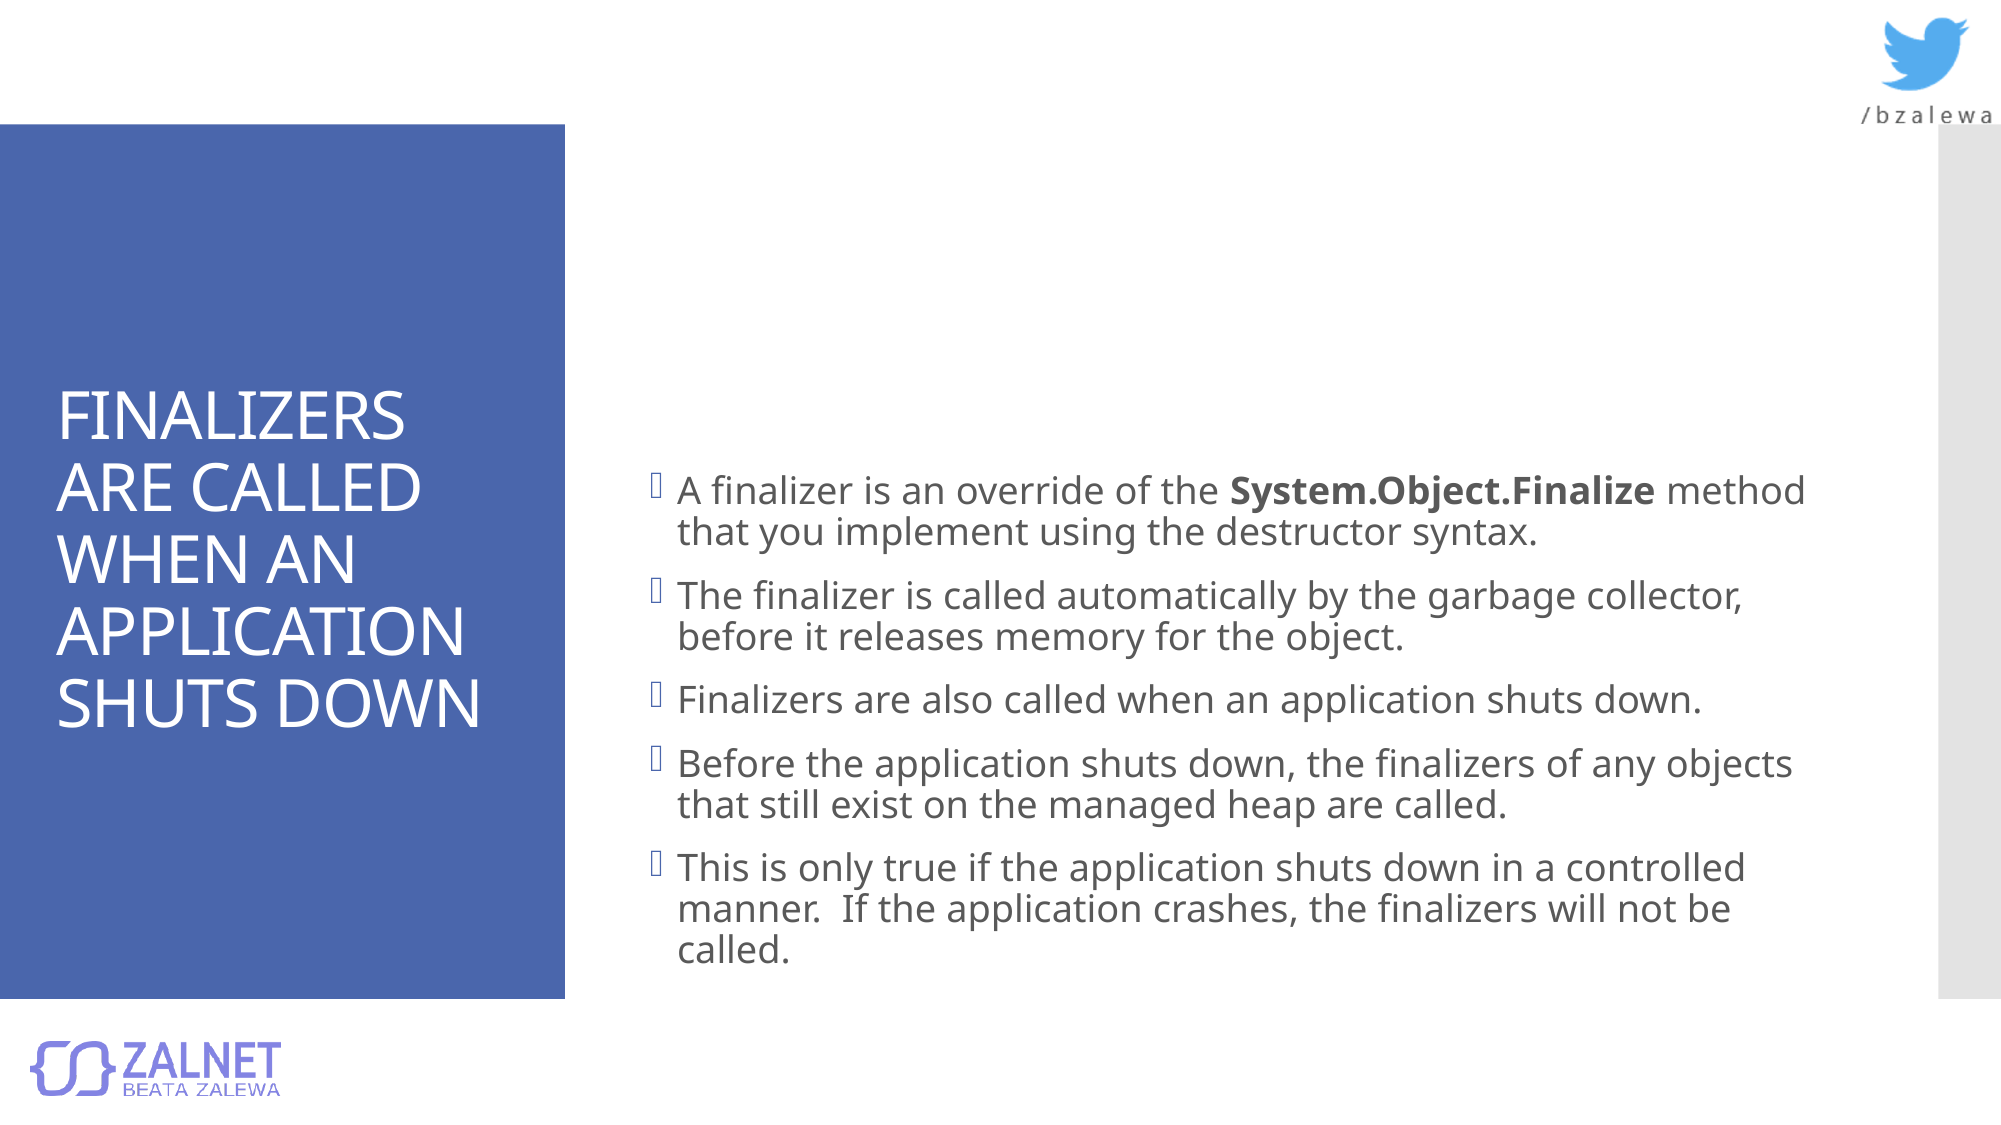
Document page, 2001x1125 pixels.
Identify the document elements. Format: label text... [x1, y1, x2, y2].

picture [1844, 12, 1999, 125]
picture [29, 1041, 281, 1096]
title FINALIZERS ARE CALLED WHEN AN APPLICATION SHUTS DOWN [41, 184, 525, 940]
list A finalizer is an override of the System.Object.Finalize method that you implement using the destructor syntax. The finalizer is called automatically by the garbage collector, before it releases memory for the object. Finalizers are also called when an application shuts down. Before the application shuts down, the finalizers of any objects that still exist on the managed heap are called. This is only true if the application shuts down in a controlled manner. If the application crashes, the finalizers will not be called. [634, 141, 1835, 982]
